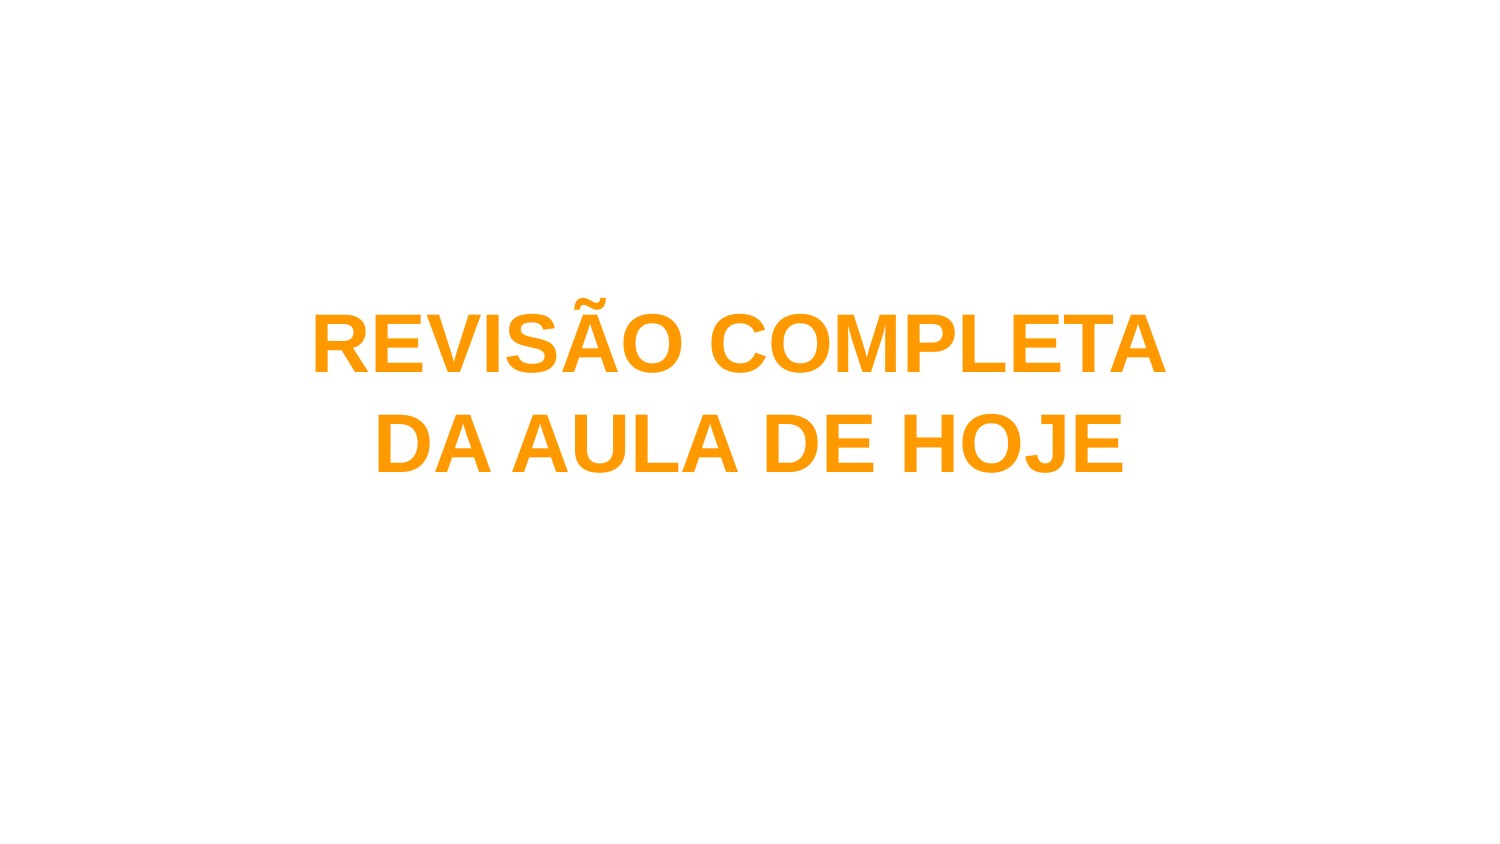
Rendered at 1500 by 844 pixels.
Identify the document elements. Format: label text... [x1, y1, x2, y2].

text_box REVISÃO COMPLETA DA AULA DE HOJE [51, 167, 1449, 505]
